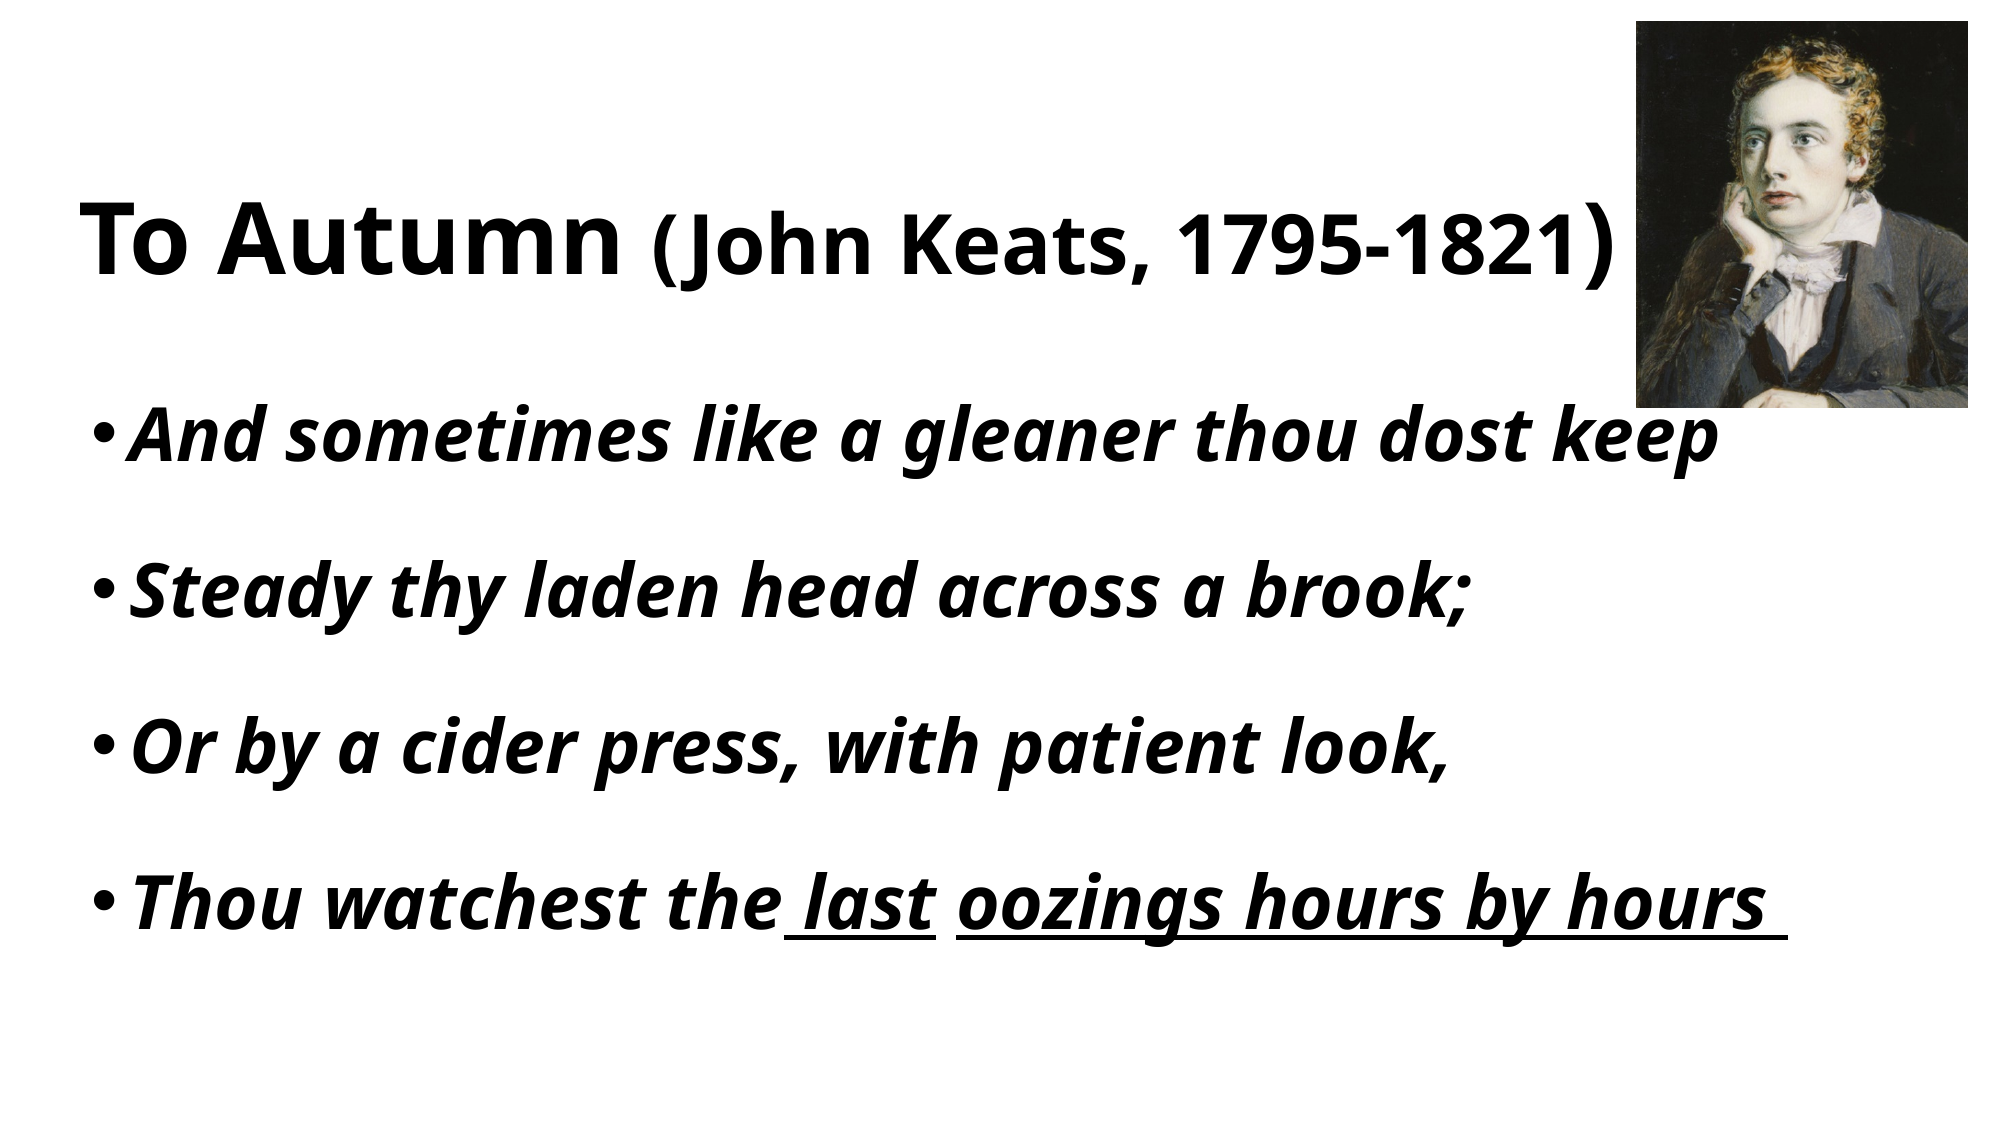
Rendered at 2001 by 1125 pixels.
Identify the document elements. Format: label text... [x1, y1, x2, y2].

title To Autumn (John Keats, 1795-1821) [63, 133, 1636, 352]
list And sometimes like a gleaner thou dost keep Steady thy laden head across a brook; Or by a cider press, with patient look, Thou watchest the last oozings hours by hours [76, 334, 1875, 995]
picture [1636, 21, 1968, 409]
